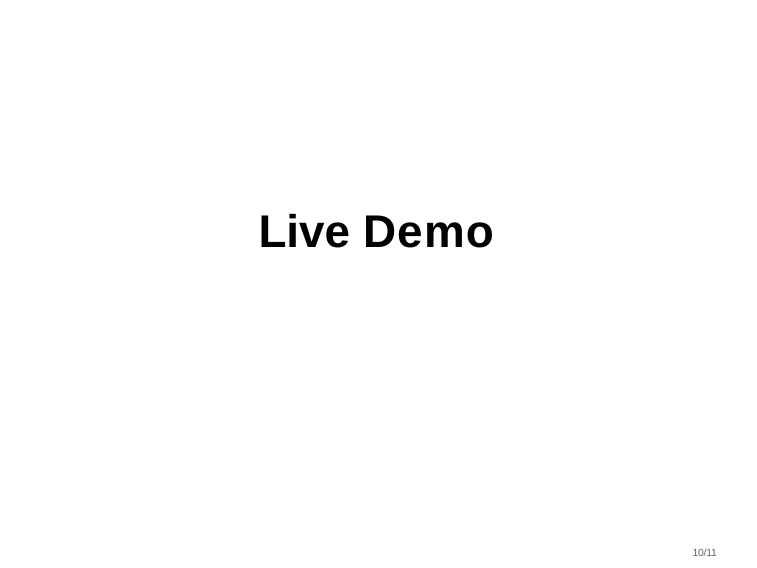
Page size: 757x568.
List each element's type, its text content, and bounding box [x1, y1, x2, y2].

title Live Demo [256, 198, 500, 296]
slide_number 10/11 [686, 545, 720, 568]
